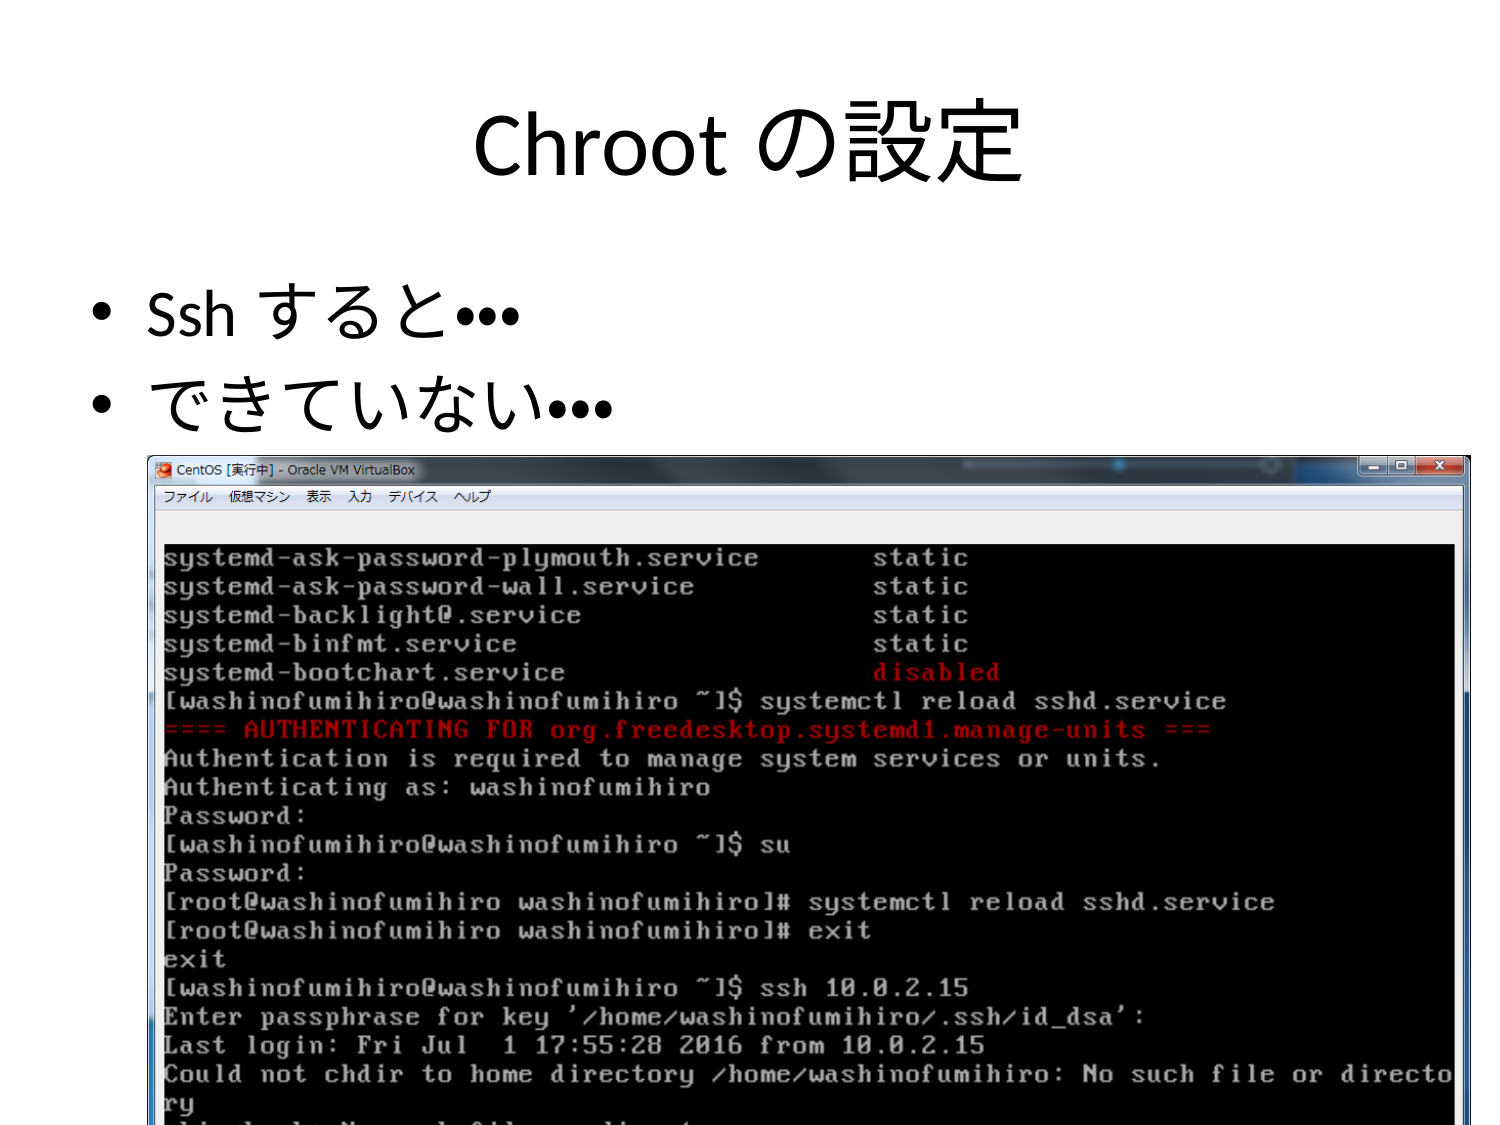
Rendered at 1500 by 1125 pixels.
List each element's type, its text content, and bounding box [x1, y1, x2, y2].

picture [147, 455, 1472, 1125]
list Sshすると・・・ できていない・・・ [75, 262, 1425, 1005]
title Chrootの設定 [75, 45, 1425, 233]
